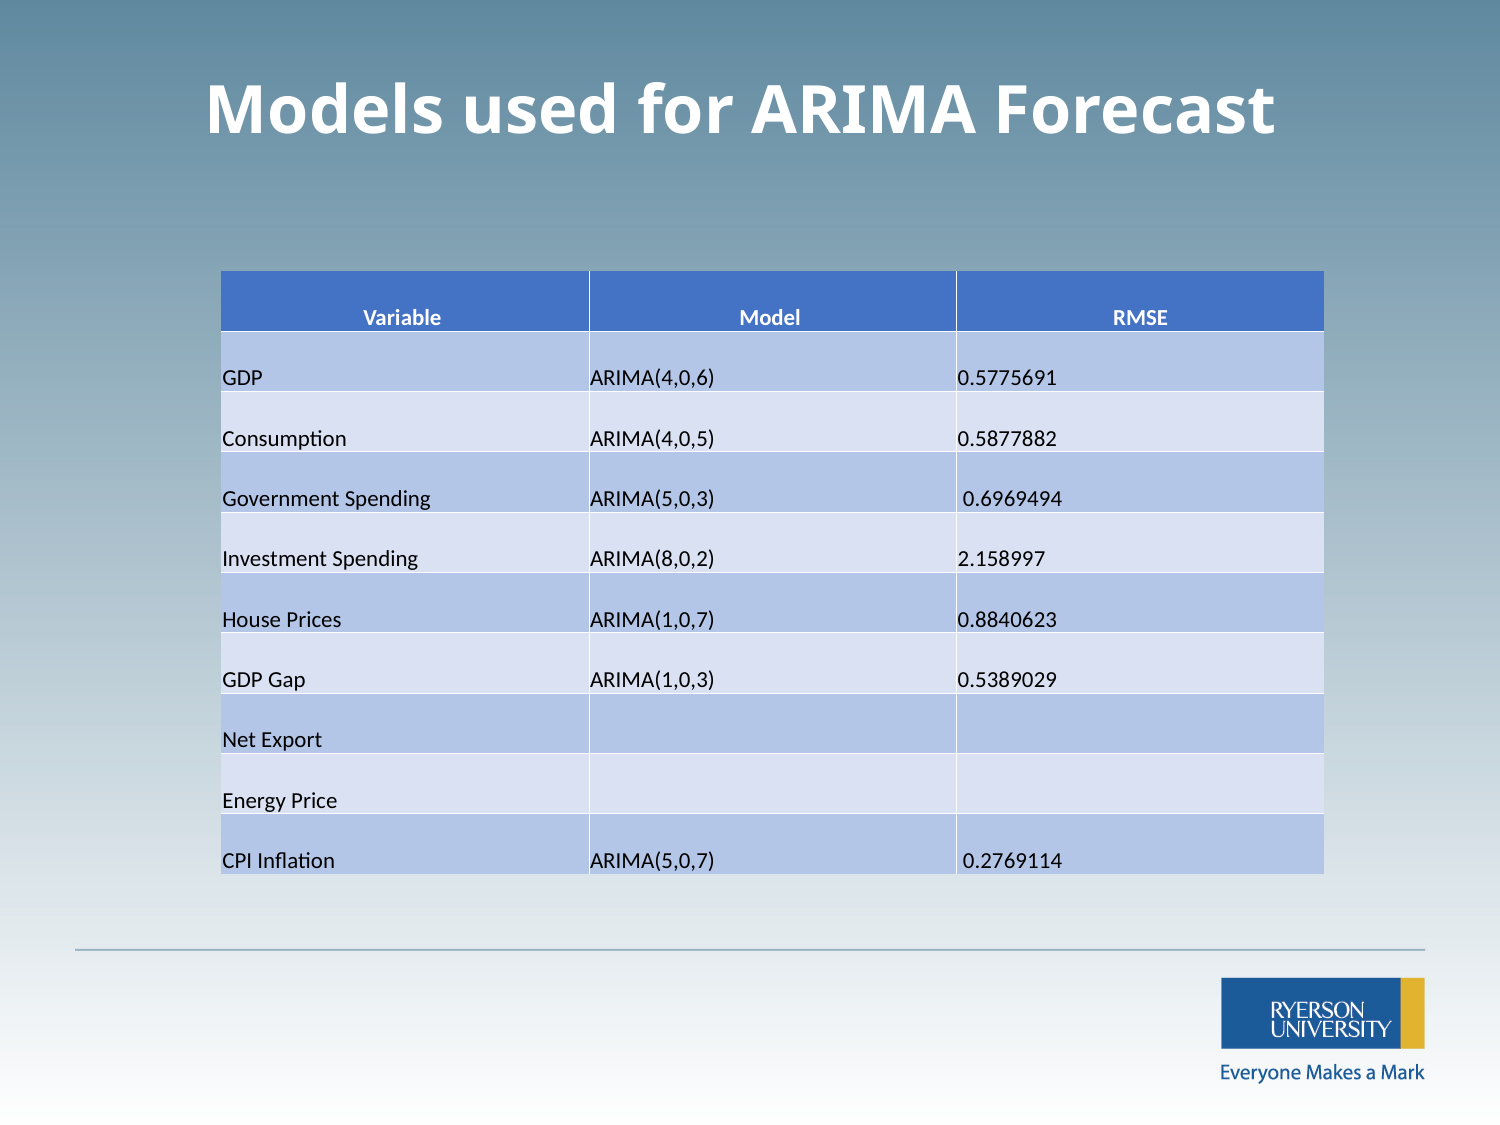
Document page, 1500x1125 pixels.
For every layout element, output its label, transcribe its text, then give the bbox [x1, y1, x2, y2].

table_cell ARIMA(8,0,2) [590, 513, 956, 572]
table_cell 0.6969494 [957, 452, 1324, 512]
table_cell Consumption [221, 392, 589, 451]
table_cell GDP [221, 332, 589, 391]
table_cell GDP Gap [221, 633, 589, 693]
table_cell [957, 694, 1324, 753]
table_cell ARIMA(4,0,5) [590, 392, 956, 451]
table_cell ARIMA(1,0,7) [590, 573, 956, 632]
table_cell 0.5389029 [957, 633, 1324, 693]
table_cell ARIMA(1,0,3) [590, 633, 956, 693]
table_cell 0.8840623 [957, 573, 1324, 632]
table_cell ARIMA(5,0,7) [590, 814, 956, 874]
table_header RMSE [957, 271, 1324, 331]
table_header Model [590, 271, 956, 331]
title Models used for ARIMA Forecast [75, 45, 1425, 169]
table_cell Energy Price [221, 754, 589, 813]
table_cell 2.158997 [957, 513, 1324, 572]
table_cell Government Spending [221, 452, 589, 512]
table_cell 0.2769114 [957, 814, 1324, 874]
table_cell 0.5877882 [957, 392, 1324, 451]
table_header Variable [221, 271, 589, 331]
table_cell House Prices [221, 573, 589, 632]
table_cell 0.5775691 [957, 332, 1324, 391]
table_cell CPI Inflation [221, 814, 589, 874]
table_cell ARIMA(5,0,3) [590, 452, 956, 512]
table_cell Net Export [221, 694, 589, 753]
table_cell Investment Spending [221, 513, 589, 572]
table_cell ARIMA(4,0,6) [590, 332, 956, 391]
table_cell [957, 754, 1324, 813]
picture [0, 0, 1500, 1125]
table_cell [590, 694, 956, 753]
table_cell [590, 754, 956, 813]
